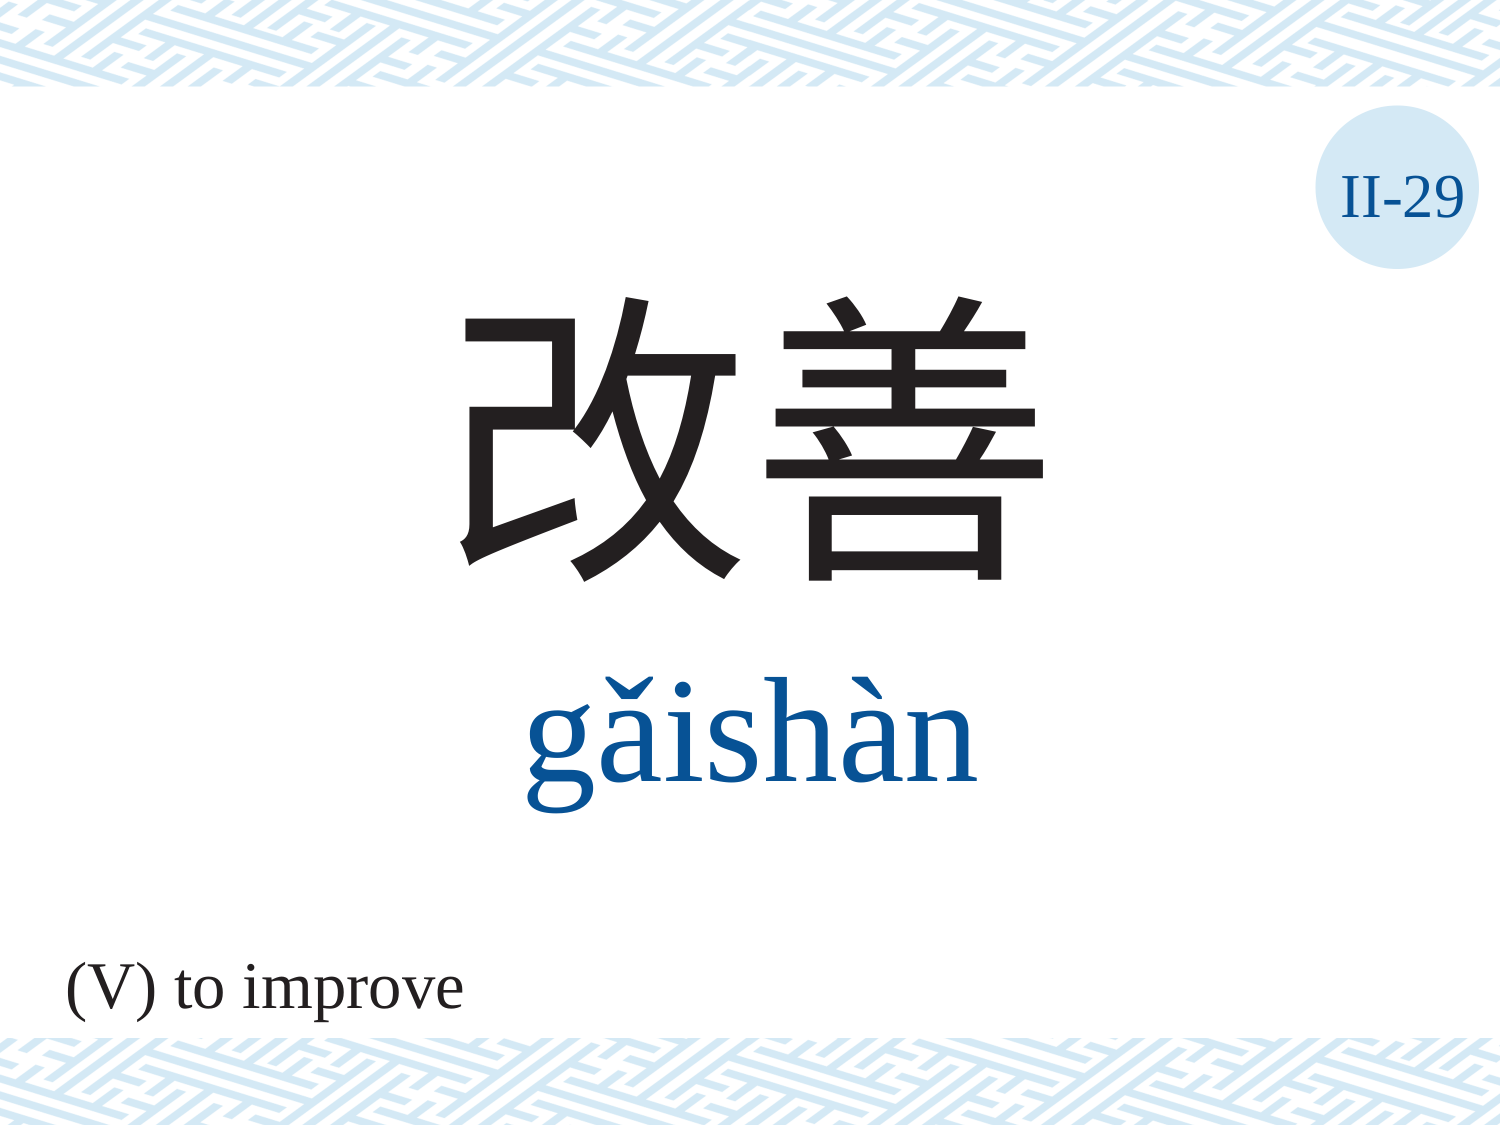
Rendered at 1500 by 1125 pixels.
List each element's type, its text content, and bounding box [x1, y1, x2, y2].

text_box (V) to improve [62, 942, 467, 1023]
text_box II-29 改善 gǎishàn [439, 154, 1467, 812]
picture [0, 0, 1500, 1125]
